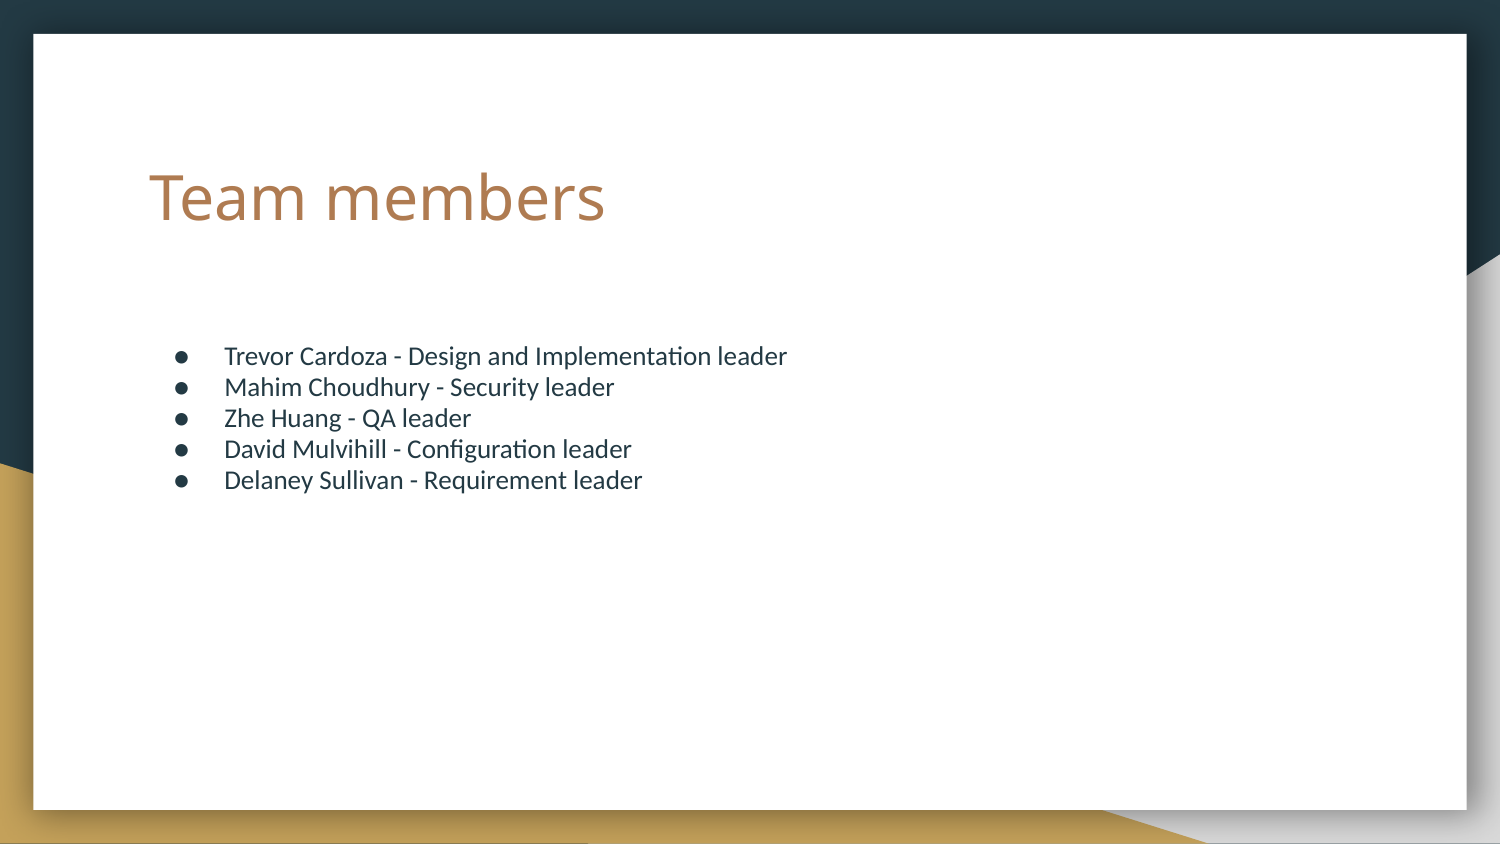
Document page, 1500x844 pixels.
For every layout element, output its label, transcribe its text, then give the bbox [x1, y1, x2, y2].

list Trevor Cardoza - Design and Implementation leader Mahim Choudhury - Security leader Zhe Huang - QA leader David Mulvihill - Configuration leader Delaney Sullivan - Requirement leader [134, 326, 1366, 729]
title Team members [134, 138, 1366, 296]
